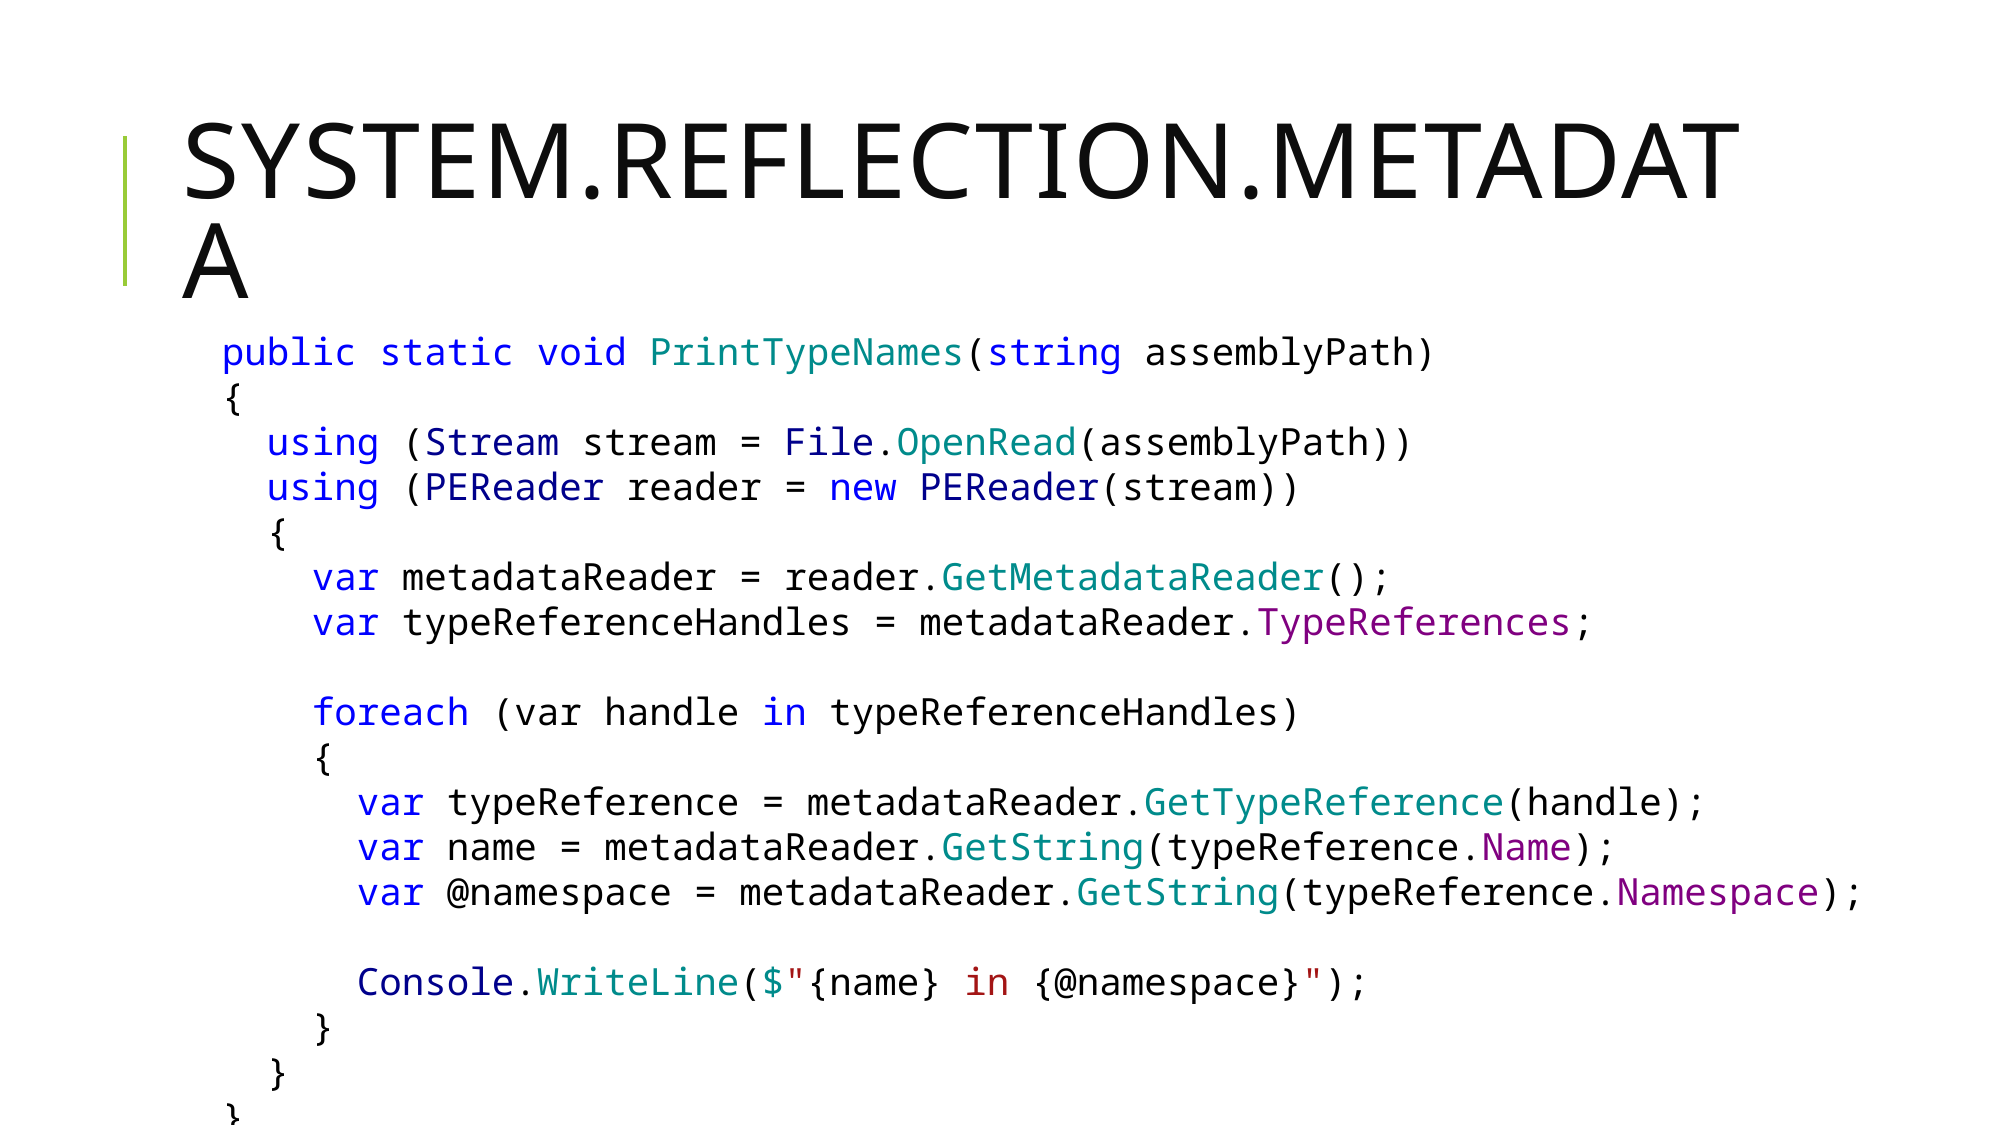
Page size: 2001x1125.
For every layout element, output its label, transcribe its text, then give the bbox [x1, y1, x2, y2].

title System.Reflection.Metadata [168, 96, 1763, 342]
text_box public static void PrintTypeNames(string assemblyPath) { using (Stream stream = File.OpenRead(assemblyPath)) using (PEReader reader = new PEReader(stream)) { var metadataReader = reader.GetMetadataReader(); var typeReferenceHandles = metadataReader.TypeReferences; foreach (var handle in typeReferenceHandles) { var typeReference = metadataReader.GetTypeReference(handle); var name = metadataReader.GetString(typeReference.Name); var @namespace = metadataReader.GetString(typeReference.Namespace); Console.WriteLine($"{name} in {@namespace}"); } } } [207, 320, 1958, 1125]
